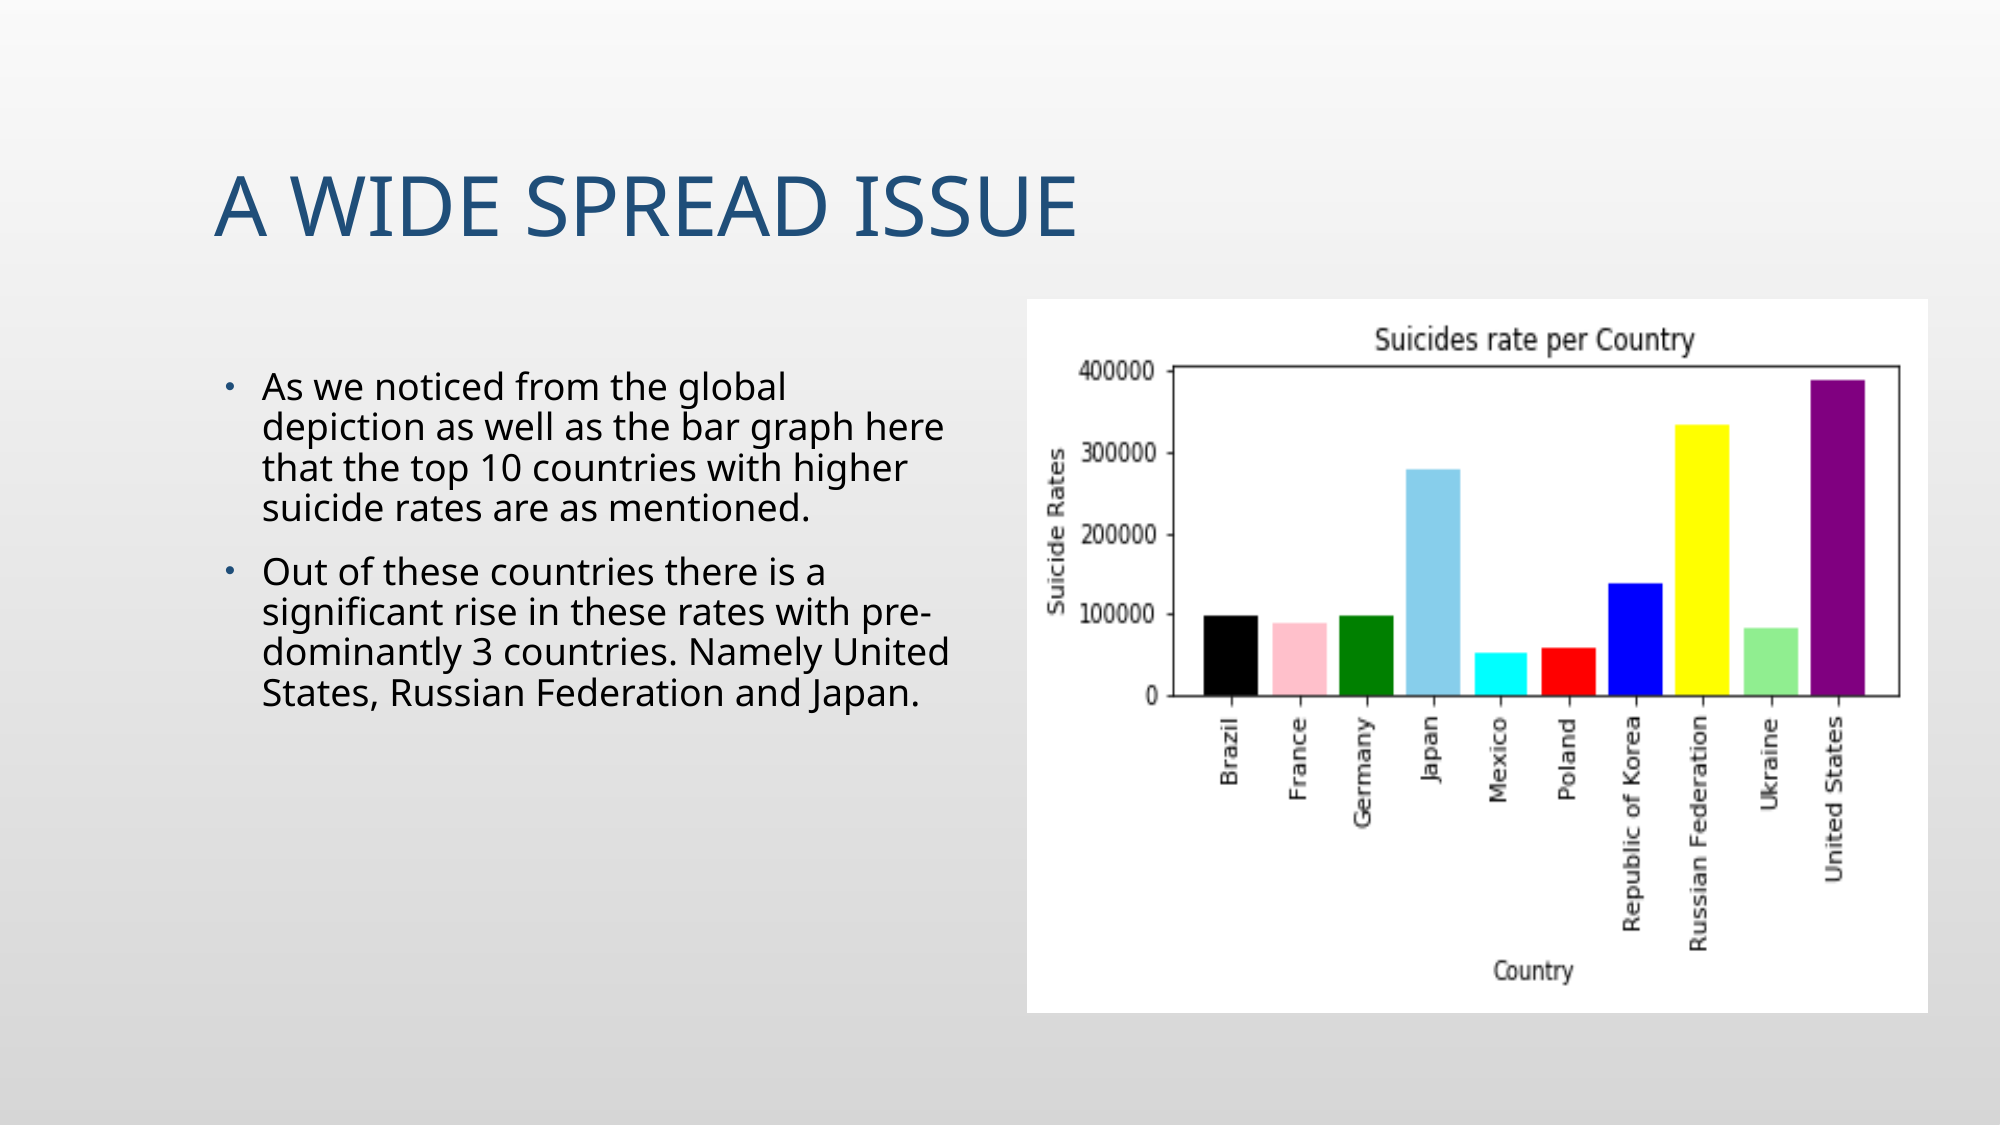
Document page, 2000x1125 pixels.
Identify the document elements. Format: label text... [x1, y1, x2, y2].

title A wide spread issue [199, 45, 1825, 263]
list As we noticed from the global depiction as well as the bar graph here that the top 10 countries with higher suicide rates are as mentioned. Out of these countries there is a significant rise in these rates with pre-dominantly 3 countries. Namely United States, Russian Federation and Japan. [202, 299, 975, 1013]
picture [1027, 299, 1928, 1013]
